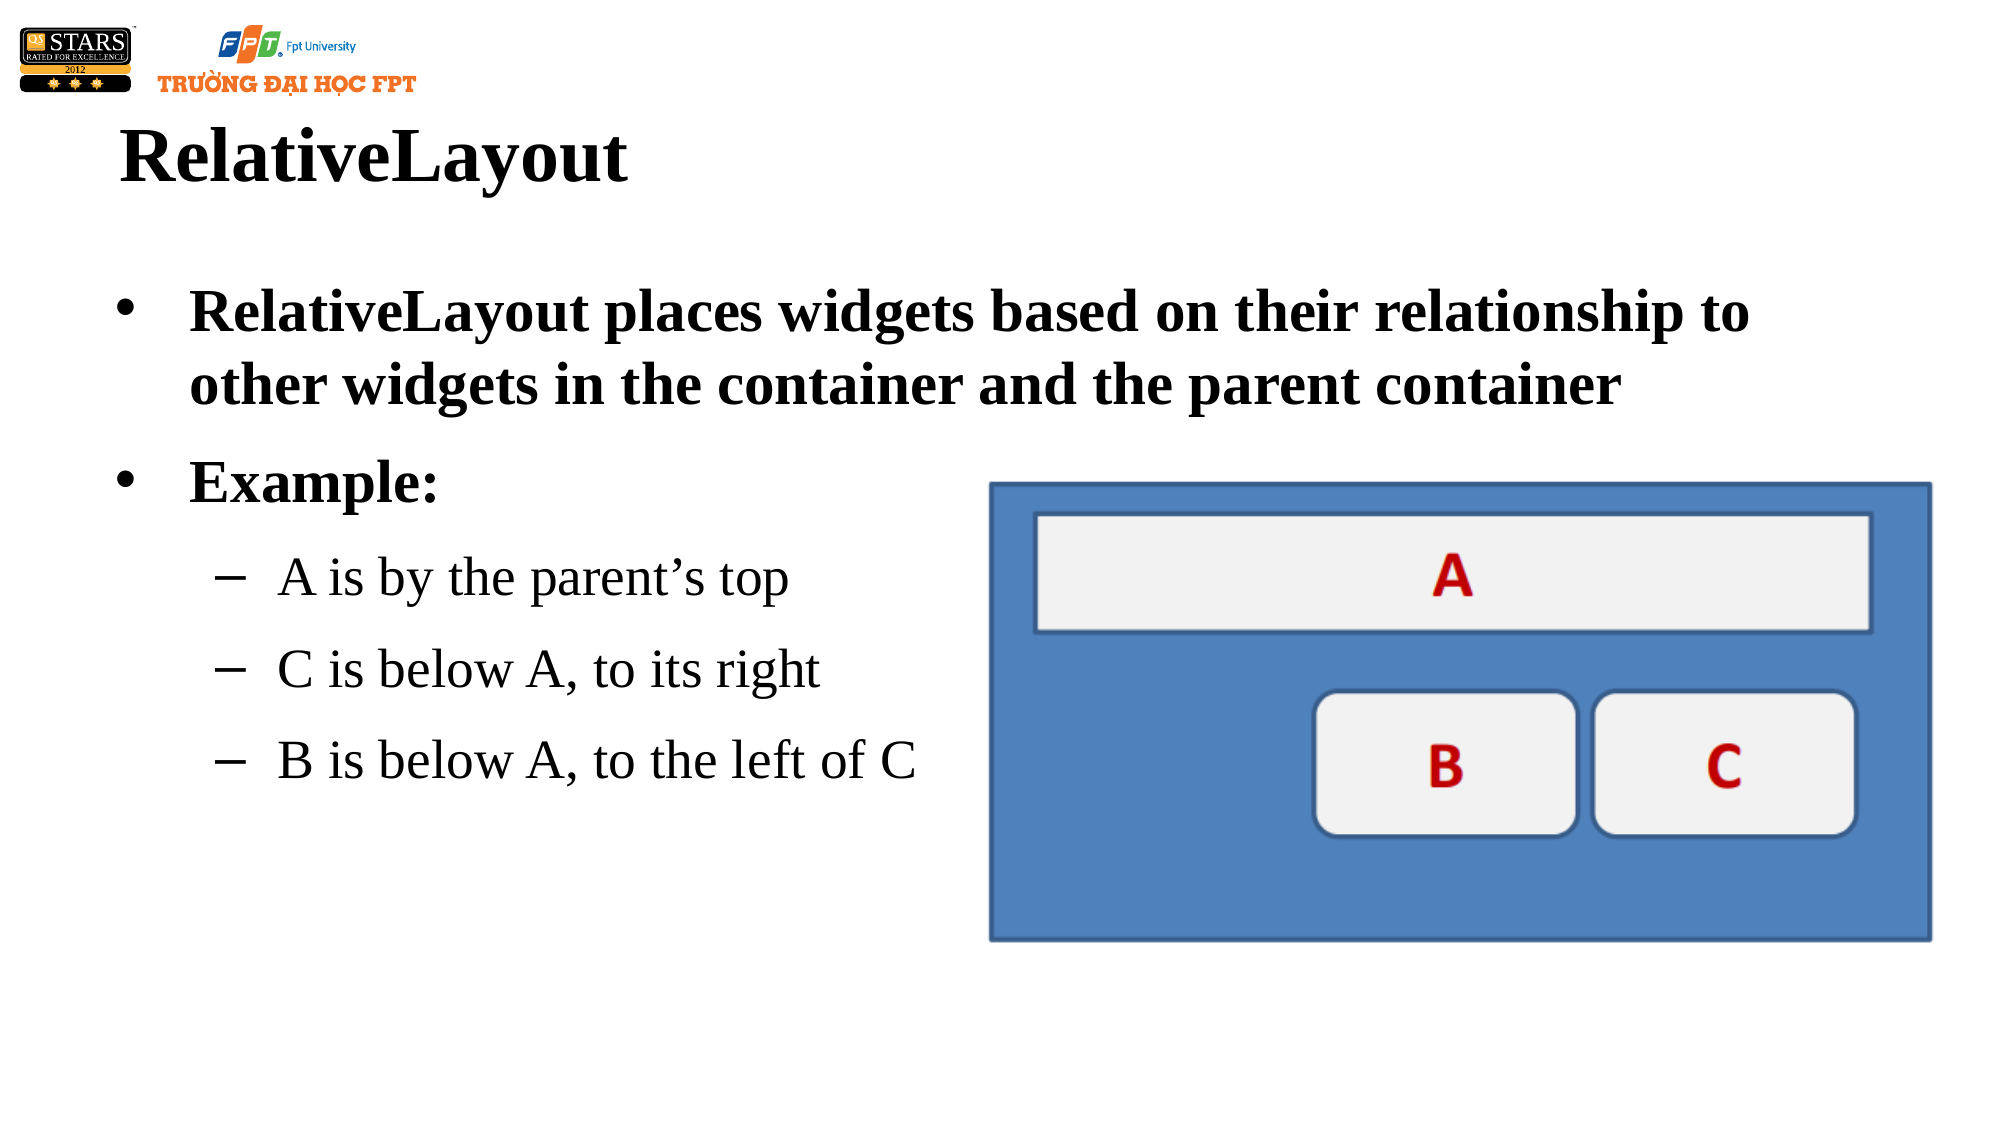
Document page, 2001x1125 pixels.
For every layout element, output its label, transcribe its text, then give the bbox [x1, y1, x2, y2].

list RelativeLayout places widgets based on their relationship to other widgets in the container and the parent container Example: A is by the parent’s top C is below A, to its right B is below A, to the left of C [100, 262, 1900, 1005]
picture [965, 457, 1962, 974]
title RelativeLayout [104, 83, 1905, 218]
